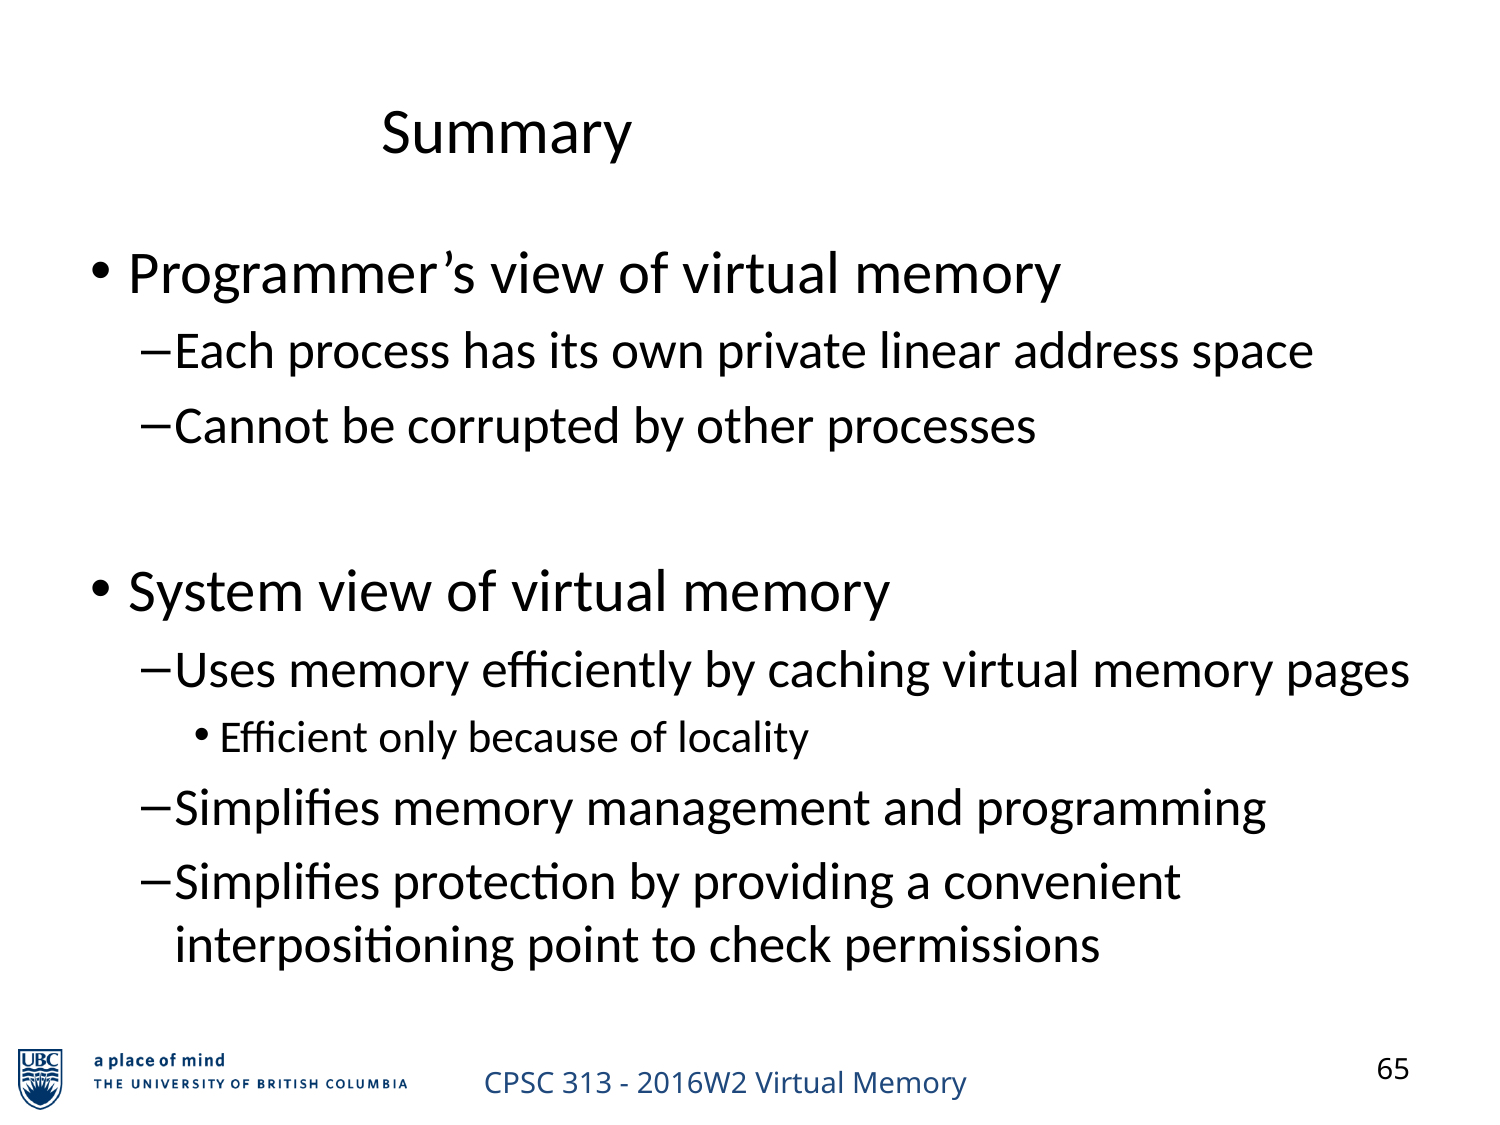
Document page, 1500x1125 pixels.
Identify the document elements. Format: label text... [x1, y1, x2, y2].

title Summary [73, 80, 942, 175]
picture [18, 1049, 407, 1110]
slide_number 65 [1074, 1042, 1425, 1103]
list Programmer’s view of virtual memory Each process has its own private linear address space Cannot be corrupted by other processes System view of virtual memory Uses memory efficiently by caching virtual memory pages Efficient only because of locality Simplifies memory management and programming Simplifies protection by providing a convenient interpositioning point to check permissions [75, 225, 1438, 1013]
